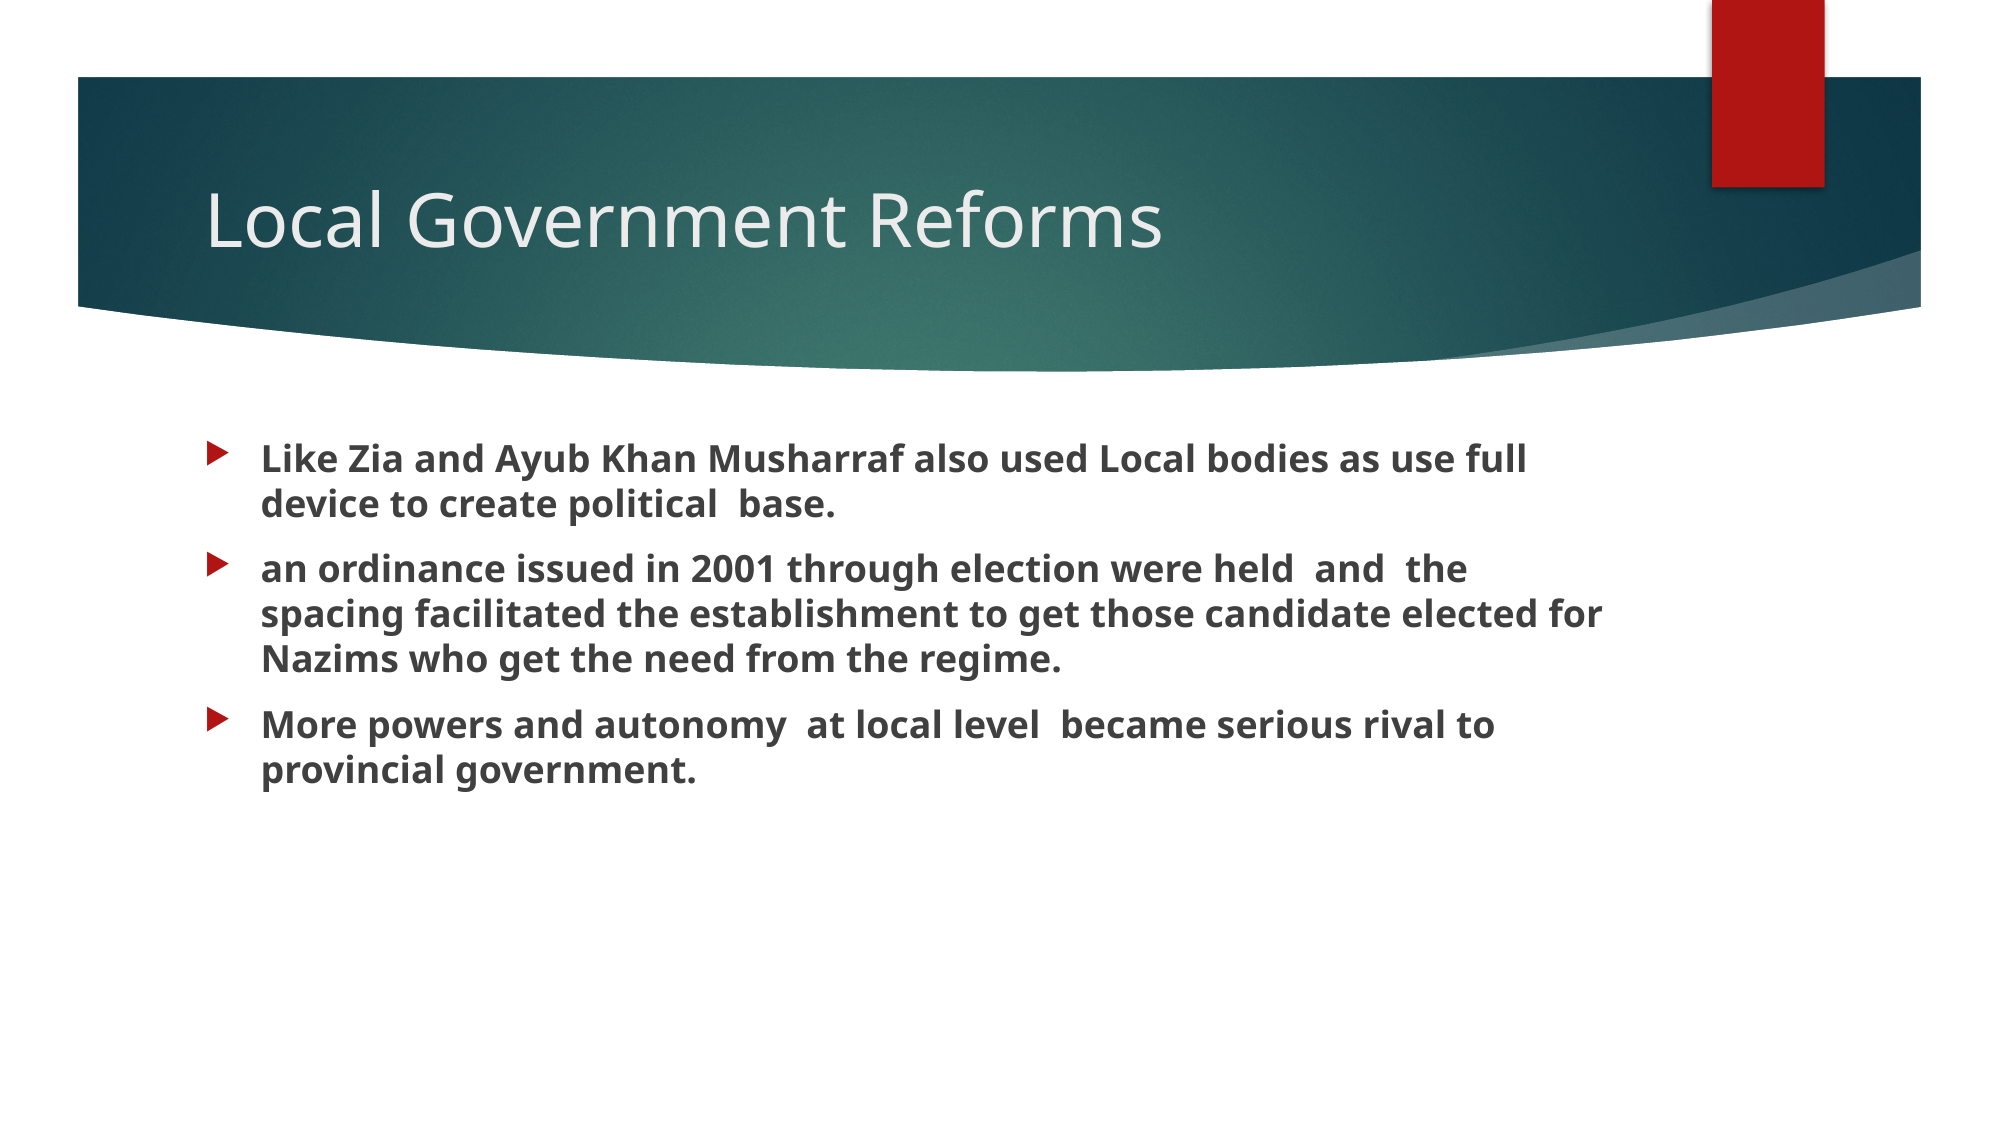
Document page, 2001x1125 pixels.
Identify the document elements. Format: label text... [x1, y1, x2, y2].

title Local Government Reforms [189, 159, 1638, 276]
list Like Zia and Ayub Khan Musharraf also used Local bodies as use full device to create political base. an ordinance issued in 2001 through election were held and the spacing facilitated the establishment to get those candidate elected for Nazims who get the need from the regime. More powers and autonomy at local level became serious rival to provincial government. [189, 427, 1638, 988]
